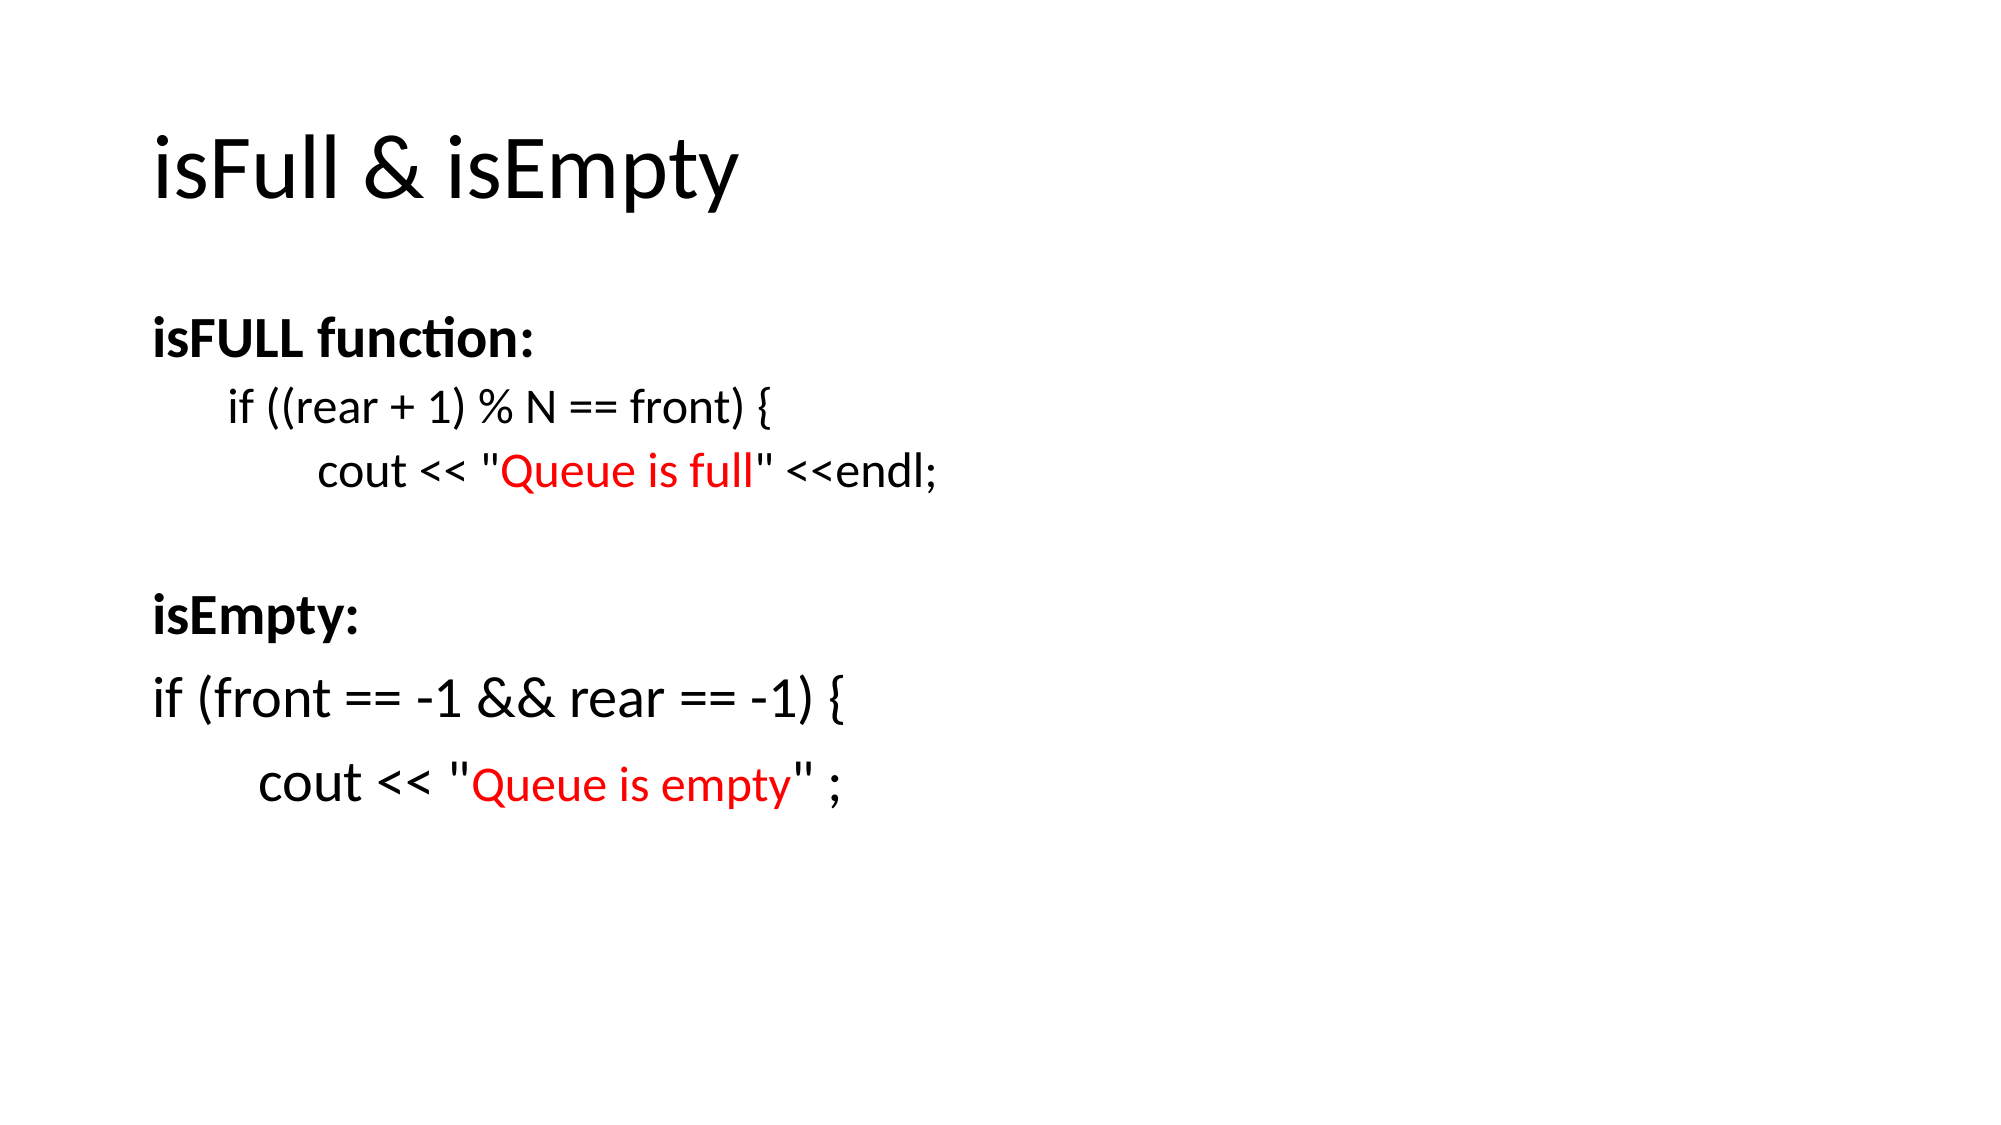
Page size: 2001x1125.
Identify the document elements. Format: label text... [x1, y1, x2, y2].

list isFULL function: if ((rear + 1) % N == front) { cout << "Queue is full" <<endl; isEmpty: if (front == -1 && rear == -1) { cout << "Queue is empty" ; [137, 299, 1863, 1014]
title isFull & isEmpty [137, 59, 1863, 278]
